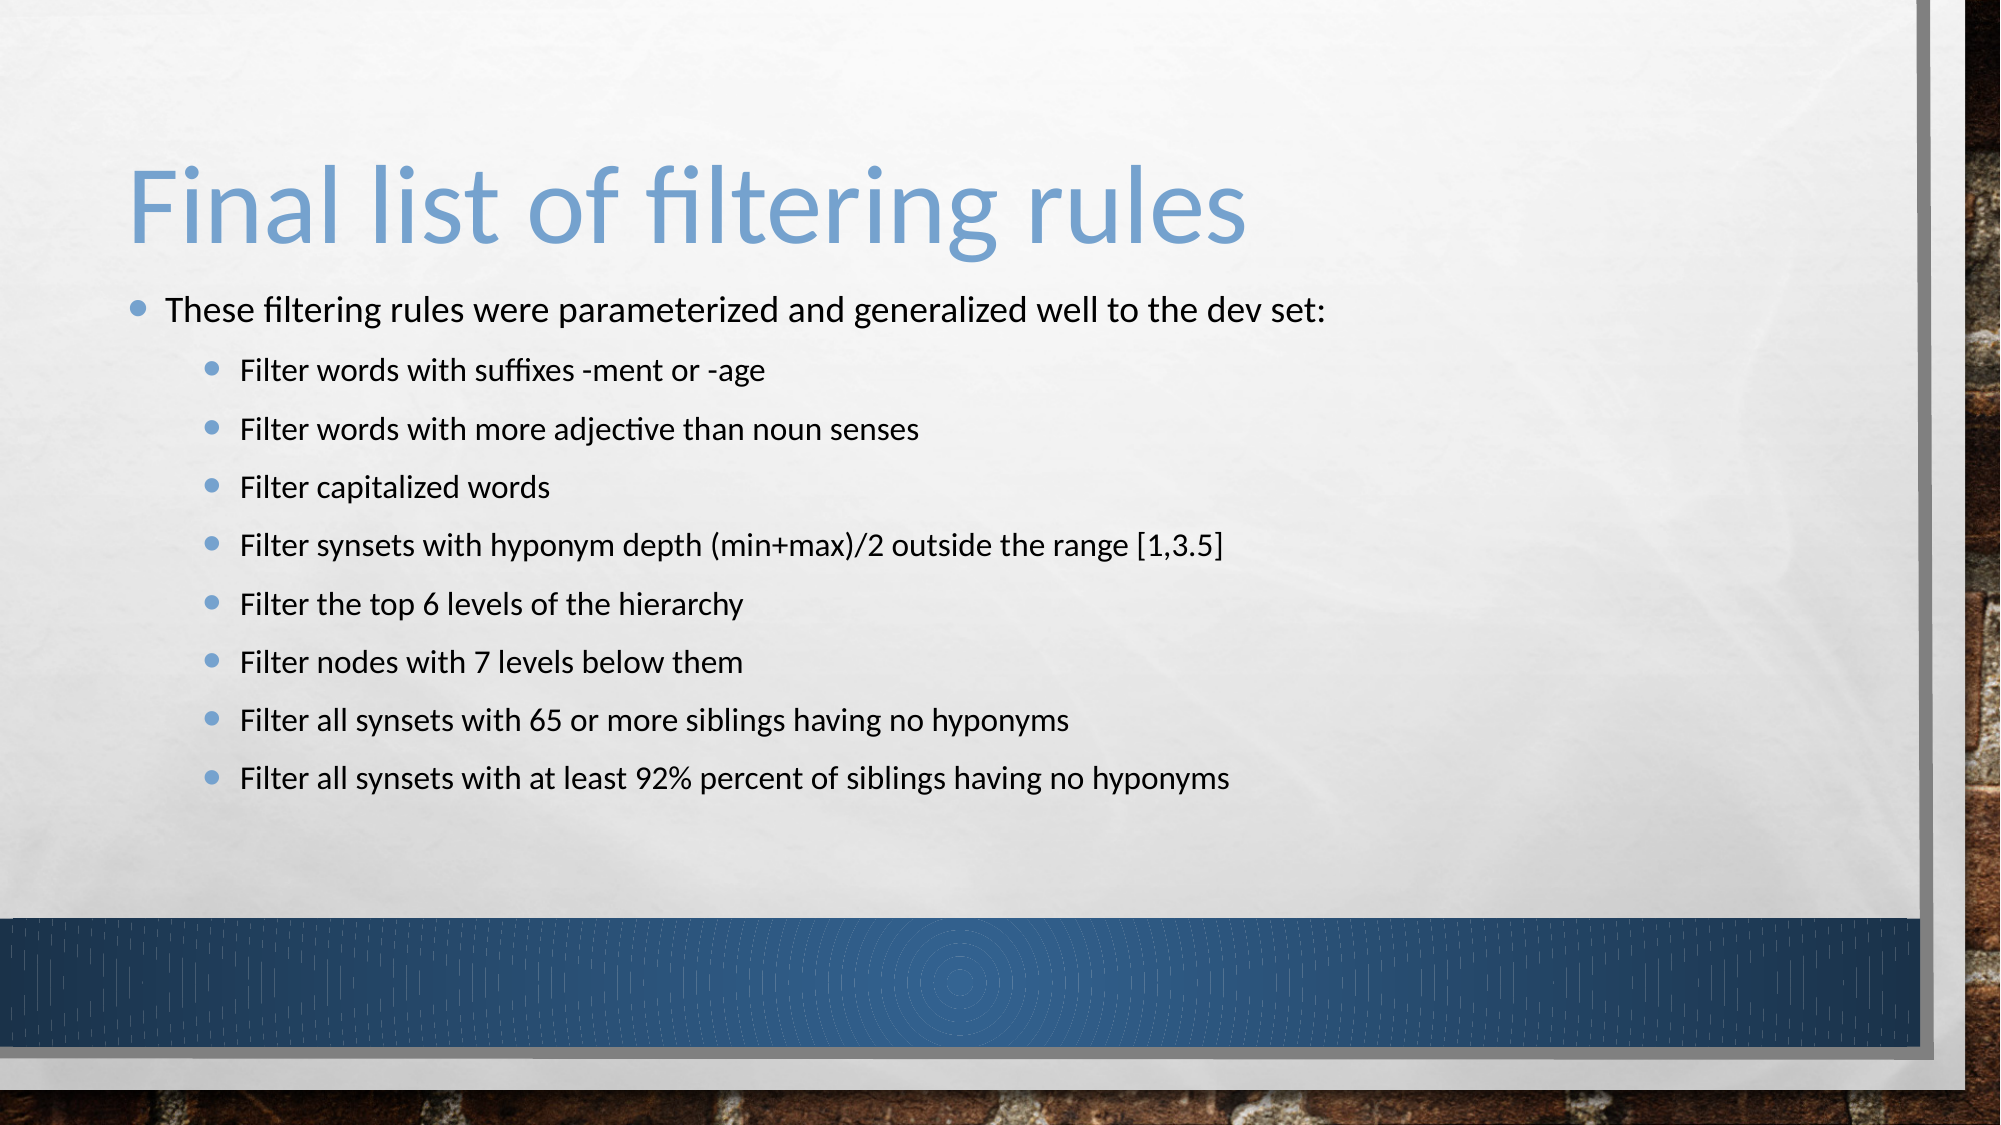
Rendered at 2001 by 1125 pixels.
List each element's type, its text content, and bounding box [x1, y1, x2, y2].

title Final list of filtering rules [112, 112, 1818, 302]
text_box These filtering rules were parameterized and generalized well to the dev set: Filter words with suffixes -ment or -age Filter words with more adjective than noun senses Filter capitalized words Filter synsets with hyponym depth (min+max)/2 outside the range [1,3.5] Filter the top 6 levels of the hierarchy Filter nodes with 7 levels below them Filter all synsets with 65 or more siblings having no hyponyms Filter all synsets with at least 92% percent of siblings having no hyponyms [112, 268, 1777, 902]
picture [0, 0, 2000, 1125]
